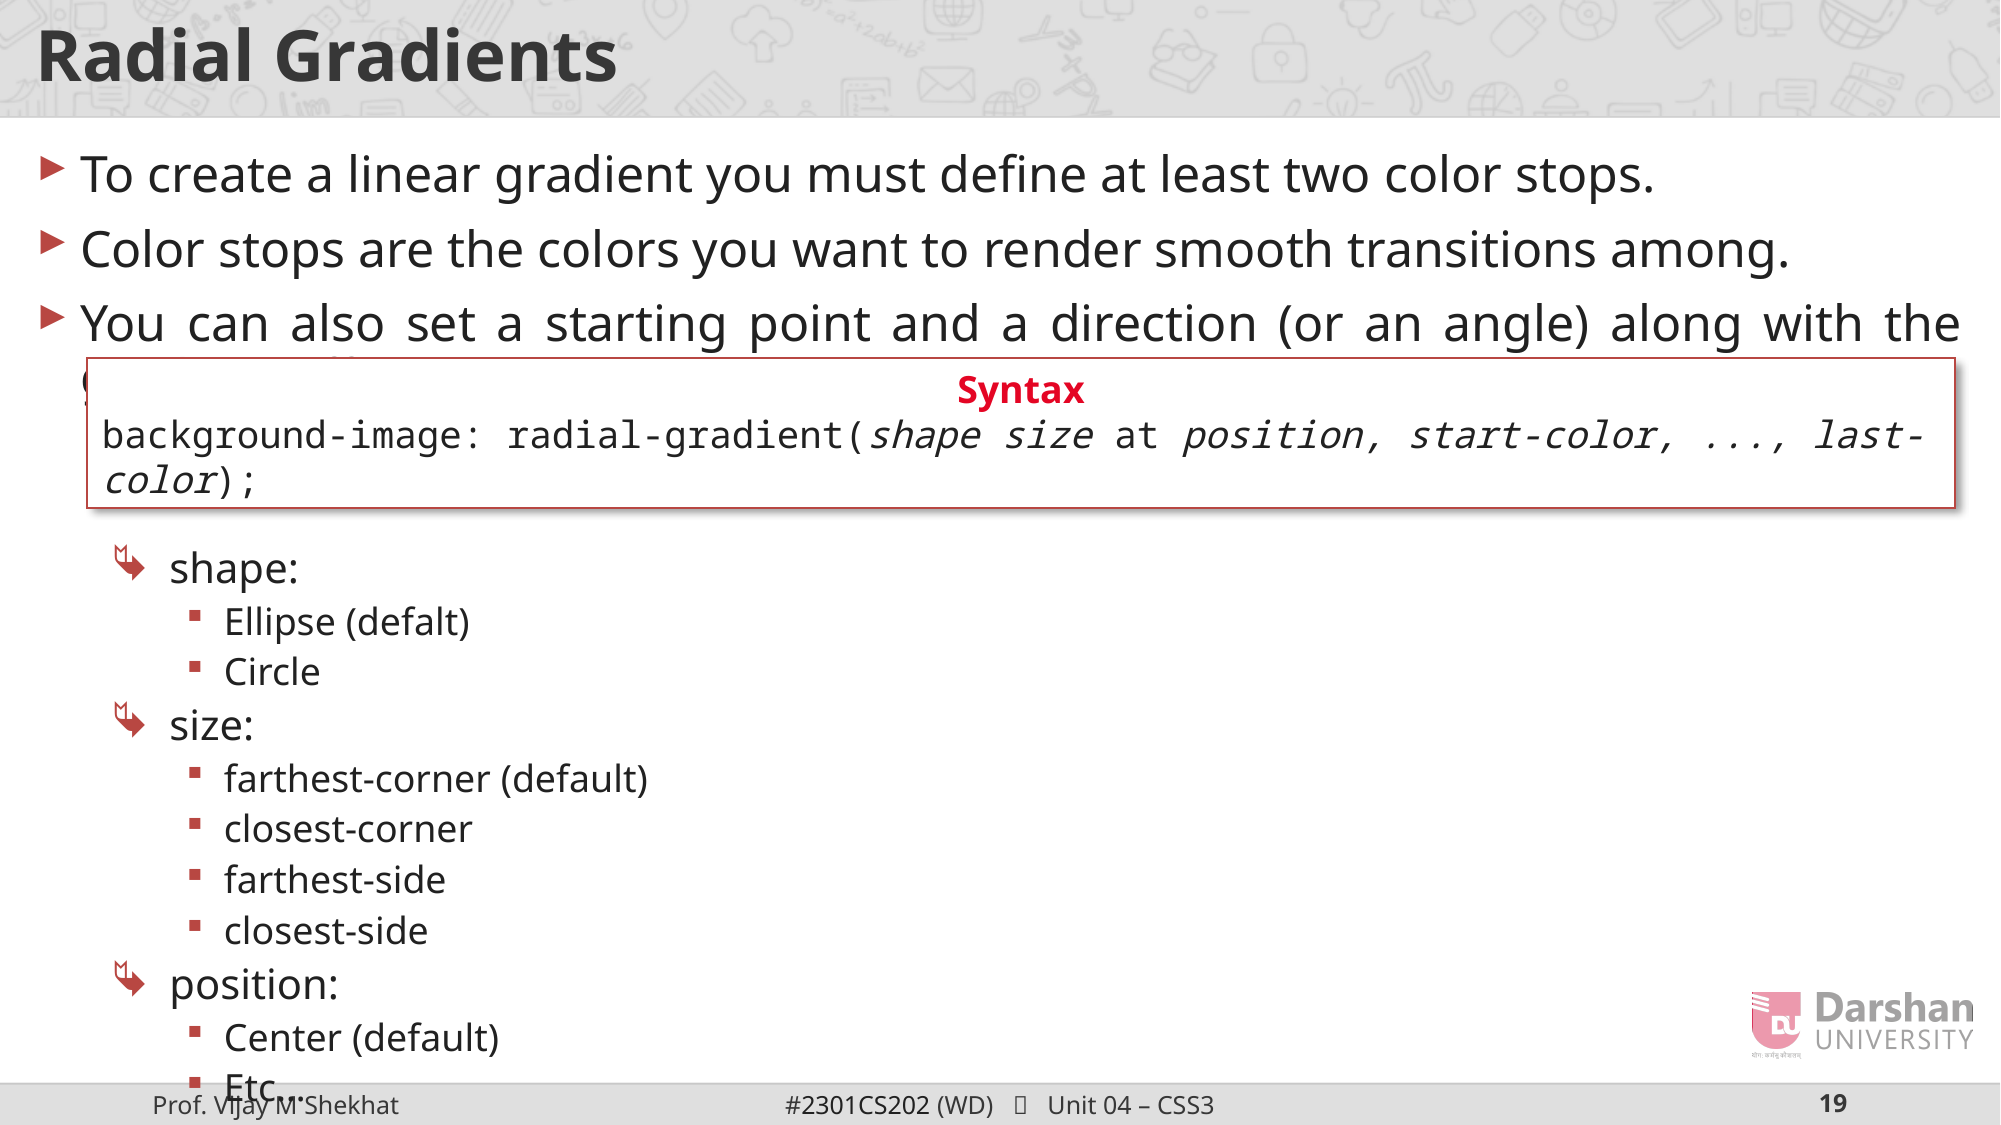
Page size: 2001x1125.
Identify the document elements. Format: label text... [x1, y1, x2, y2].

text_box Syntax background-image: radial-gradient(shape size at position, start-color, ..., last-color); [86, 357, 1956, 509]
title Radial Gradients [0, 0, 2000, 117]
list To create a linear gradient you must define at least two color stops. Color stops are the colors you want to render smooth transitions among. You can also set a starting point and a direction (or an angle) along with the gradient effect. shape: Ellipse (defalt) Circle size: farthest-corner (default) closest-corner farthest-side closest-side position: Center (default) Etc… [21, 141, 1979, 1059]
